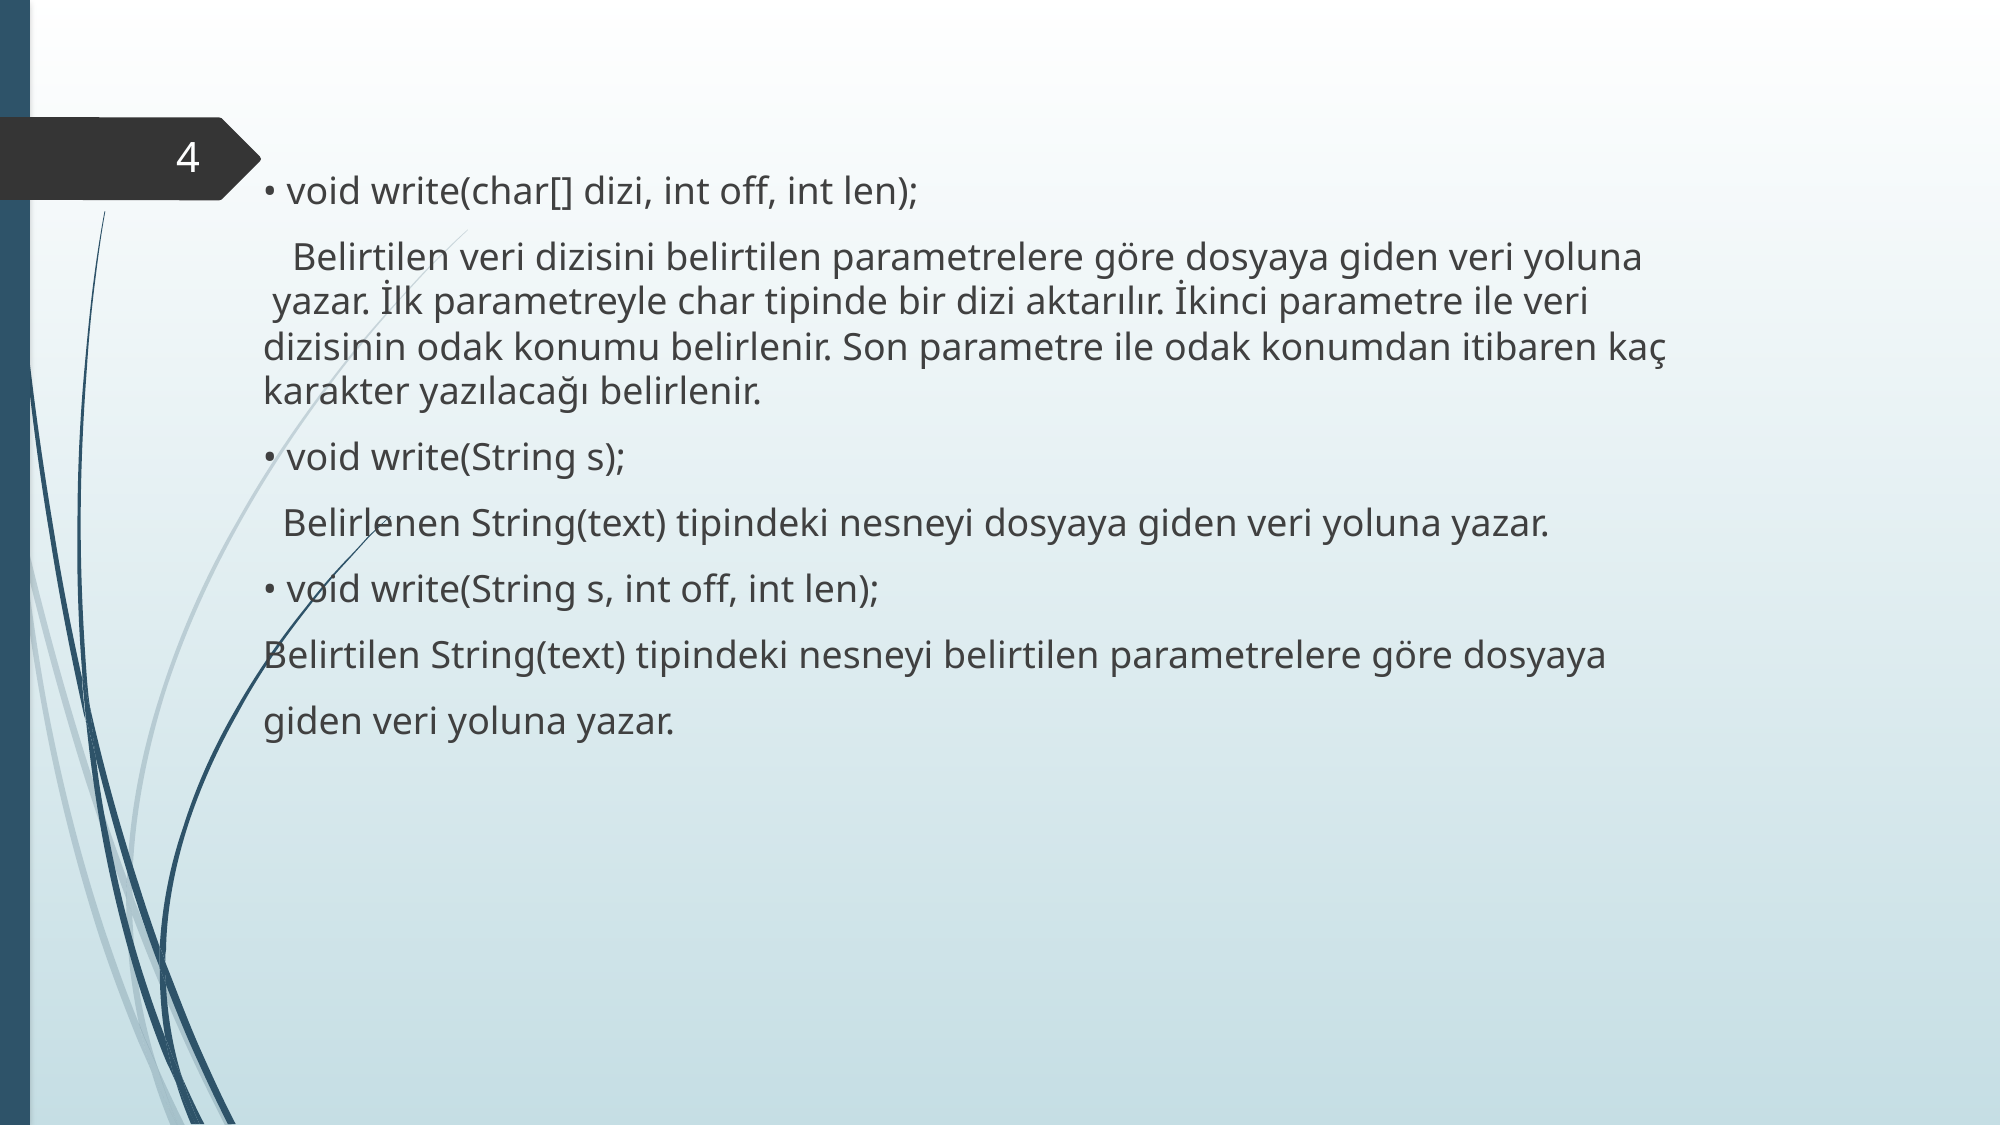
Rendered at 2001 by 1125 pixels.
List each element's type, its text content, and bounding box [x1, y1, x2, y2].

list • void write(char[] dizi, int off, int len); Belirtilen veri dizisini belirtilen parametrelere göre dosyaya giden veri yoluna yazar. İlk parametreyle char tipinde bir dizi aktarılır. İkinci parametre ile veri dizisinin odak konumu belirlenir. Son parametre ile odak konumdan itibaren kaç karakter yazılacağı belirlenir. • void write(String s); Belirlenen String(text) tipindeki nesneyi dosyaya giden veri yoluna yazar. • void write(String s, int off, int len); Belirtilen String(text) tipindeki nesneyi belirtilen parametrelere göre dosyaya giden veri yoluna yazar. [247, 159, 1711, 845]
slide_number 4 [87, 129, 216, 190]
